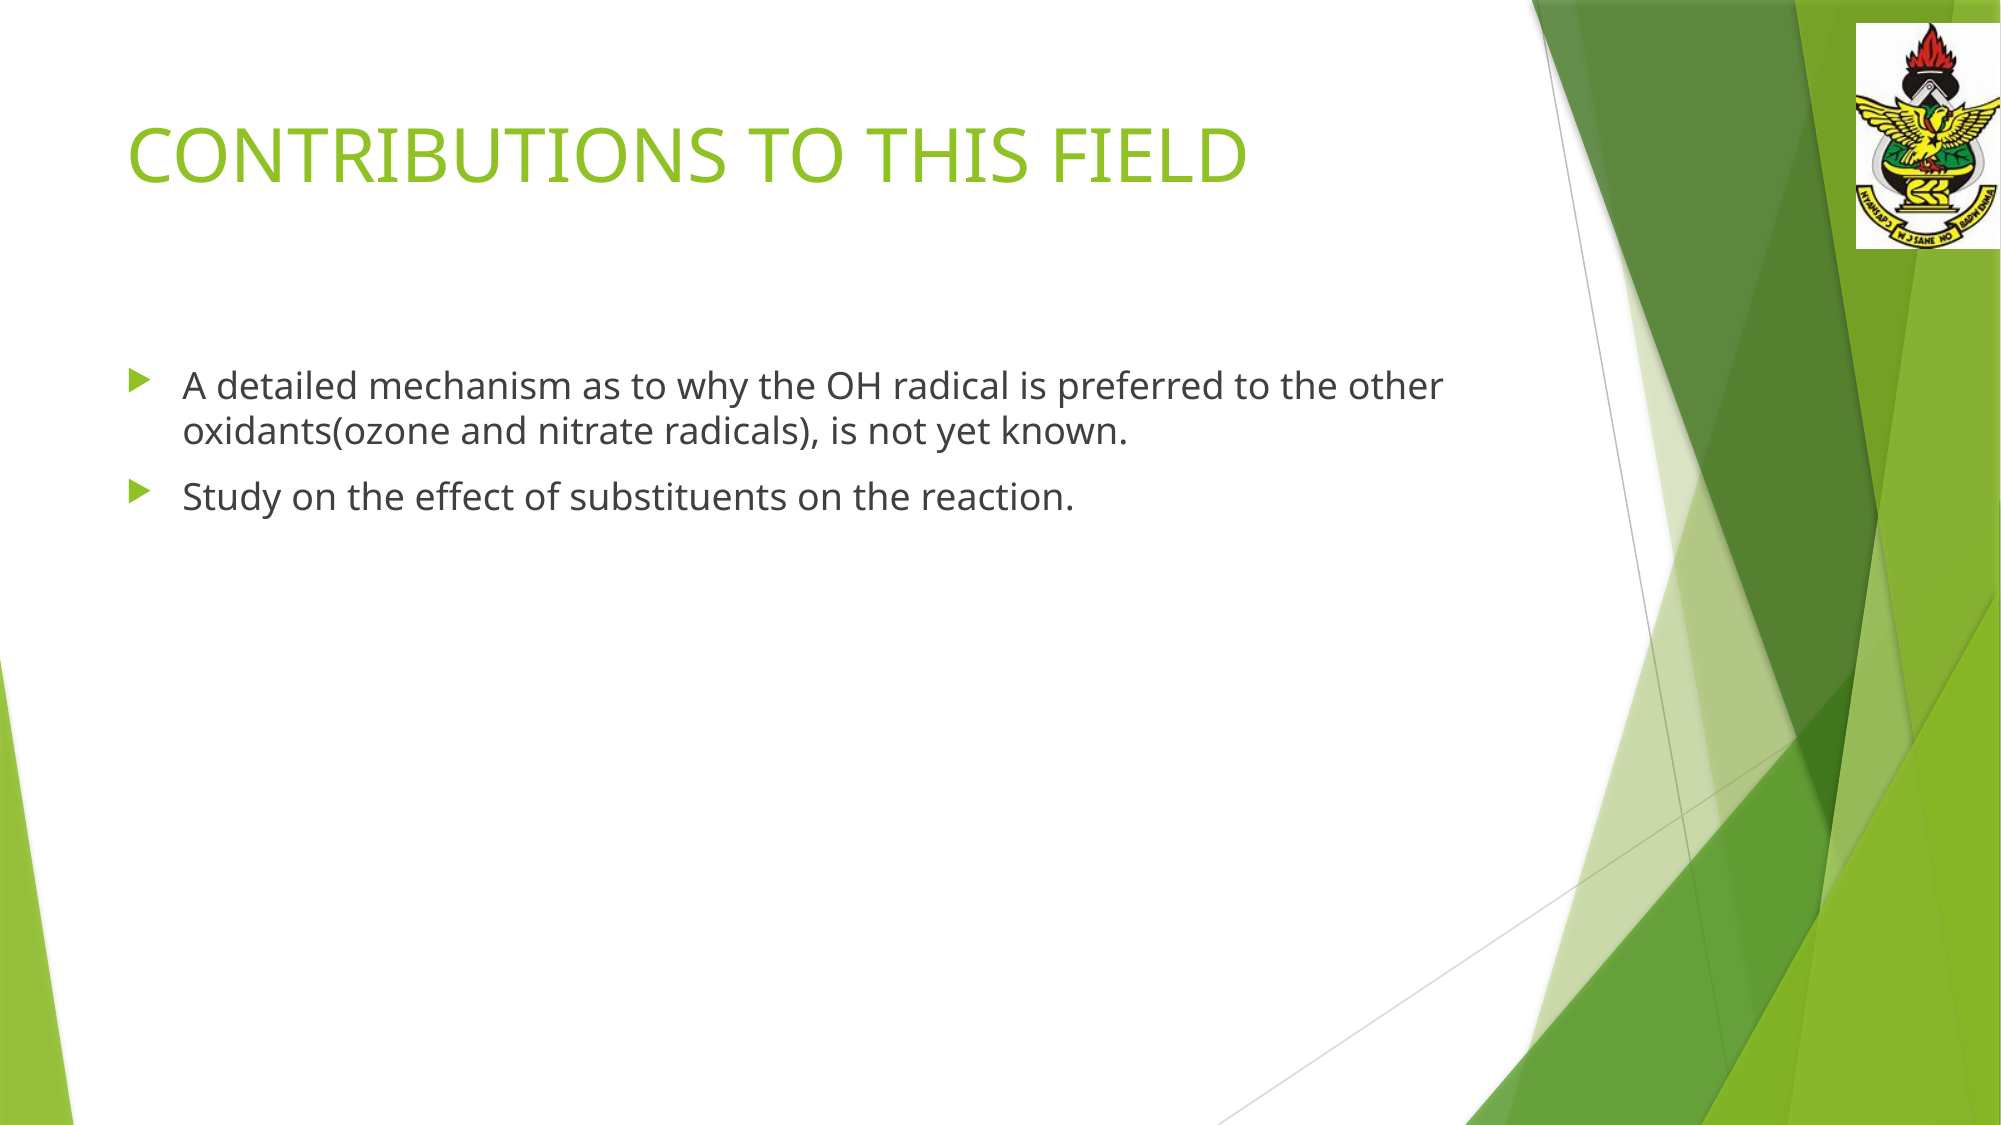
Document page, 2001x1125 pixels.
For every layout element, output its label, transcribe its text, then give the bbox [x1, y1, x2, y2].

title CONTRIBUTIONS TO THIS FIELD [111, 99, 1522, 317]
picture [1855, 22, 2000, 249]
list A detailed mechanism as to why the OH radical is preferred to the other oxidants(ozone and nitrate radicals), is not yet known. Study on the effect of substituents on the reaction. [111, 354, 1522, 992]
